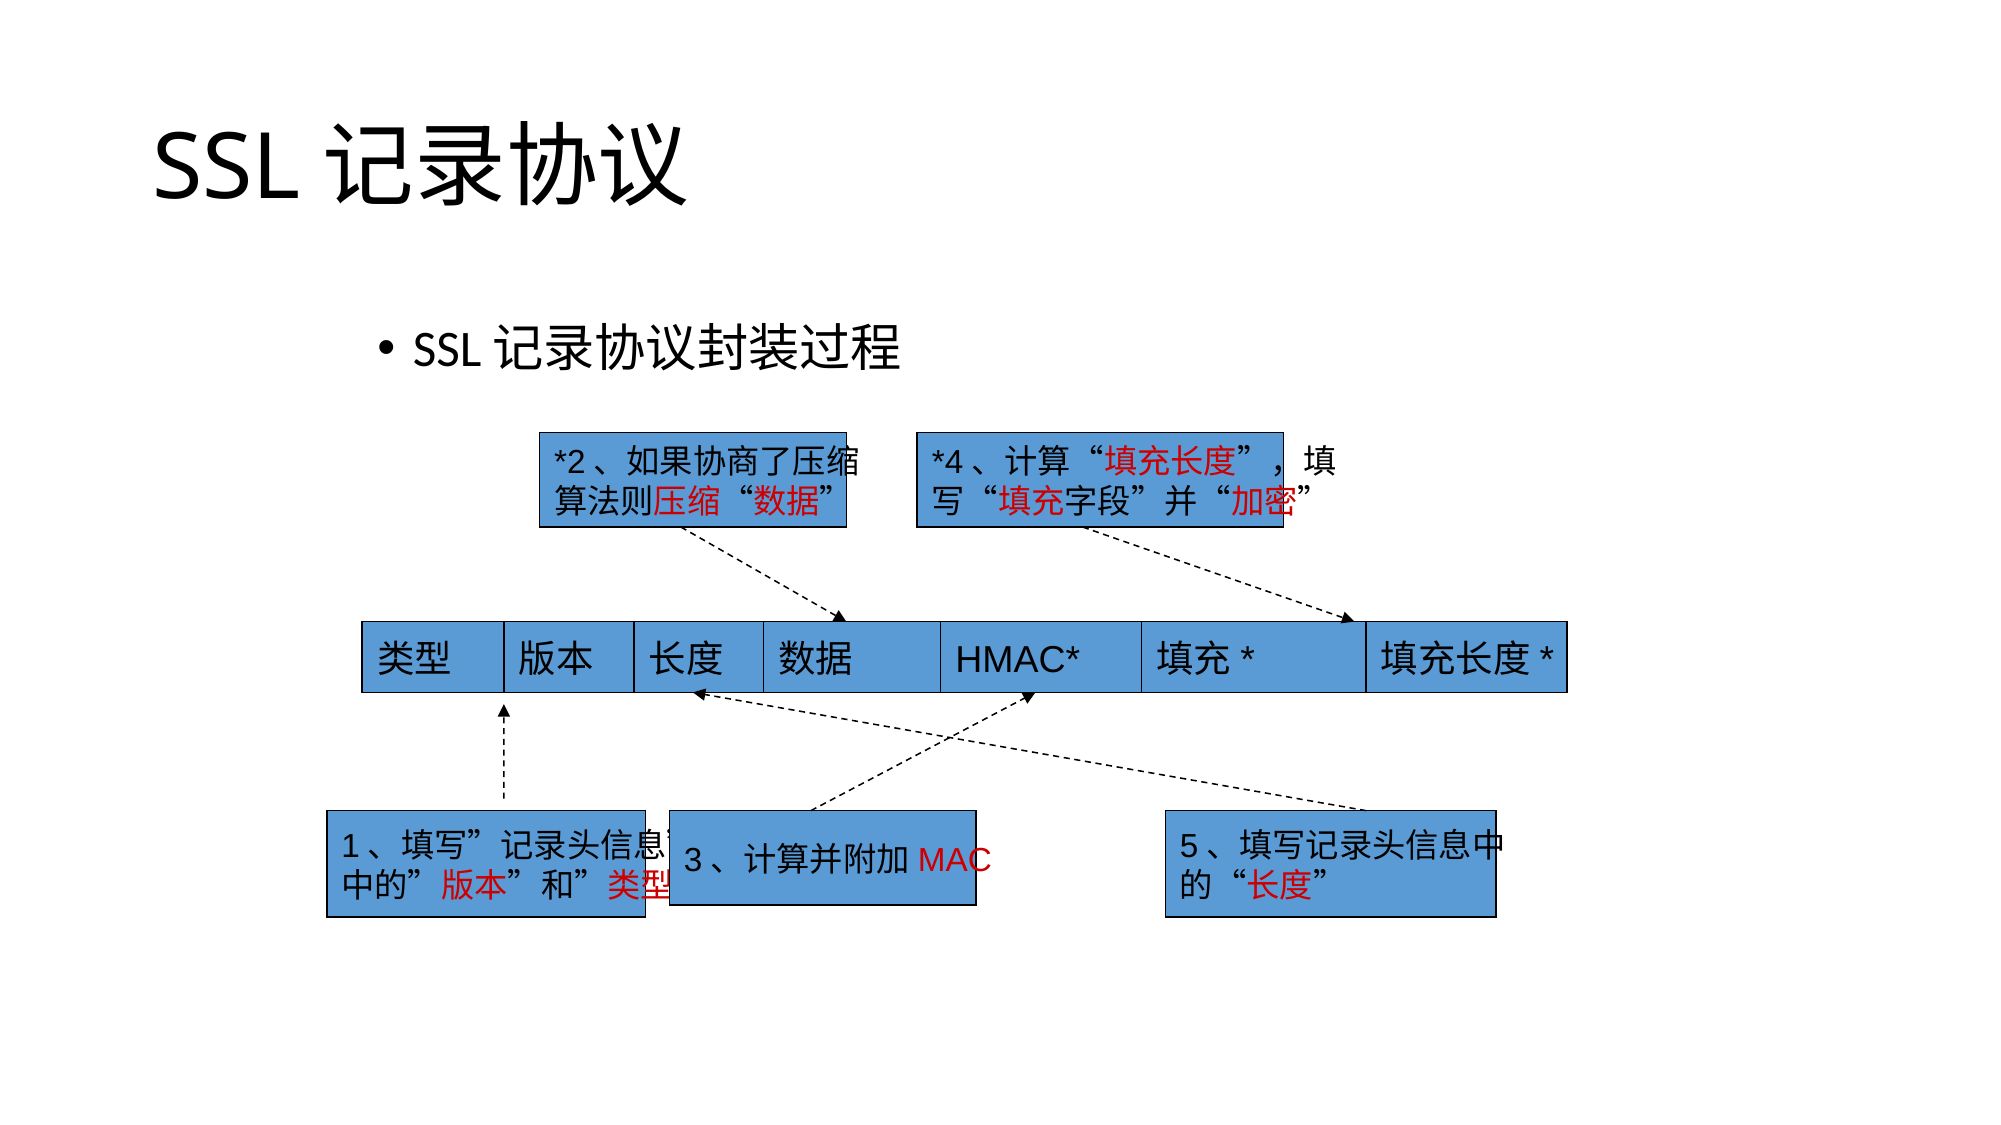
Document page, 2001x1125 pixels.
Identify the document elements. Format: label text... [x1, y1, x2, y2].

text_box [497, 704, 511, 721]
text_box 填充长度* [1365, 621, 1567, 693]
text_box 5、填写记录头信息中 的“长度” [1165, 810, 1496, 917]
text_box 数据 [763, 621, 940, 693]
text_box *4、计算“填充长度”，填 写“填充字段”并“加密” [917, 432, 1284, 528]
text_box 类型 [362, 621, 503, 693]
text_box [692, 688, 708, 701]
text_box 3、计算并附加MAC [669, 810, 977, 906]
text_box [1017, 692, 1036, 704]
text_box *2、如果协商了压缩 算法则压缩“数据” [539, 432, 847, 528]
list SSL记录协议封装过程 [362, 314, 1309, 386]
text_box 填充* [1141, 621, 1365, 693]
text_box 1、填写”记录头信息” 中的”版本”和”类型” [326, 810, 646, 917]
text_box [832, 610, 847, 622]
text_box HMAC* [940, 621, 1141, 693]
text_box 长度 [633, 621, 763, 693]
text_box 版本 [503, 621, 633, 693]
title SSL记录协议 [137, 59, 1863, 278]
text_box [1335, 611, 1355, 624]
